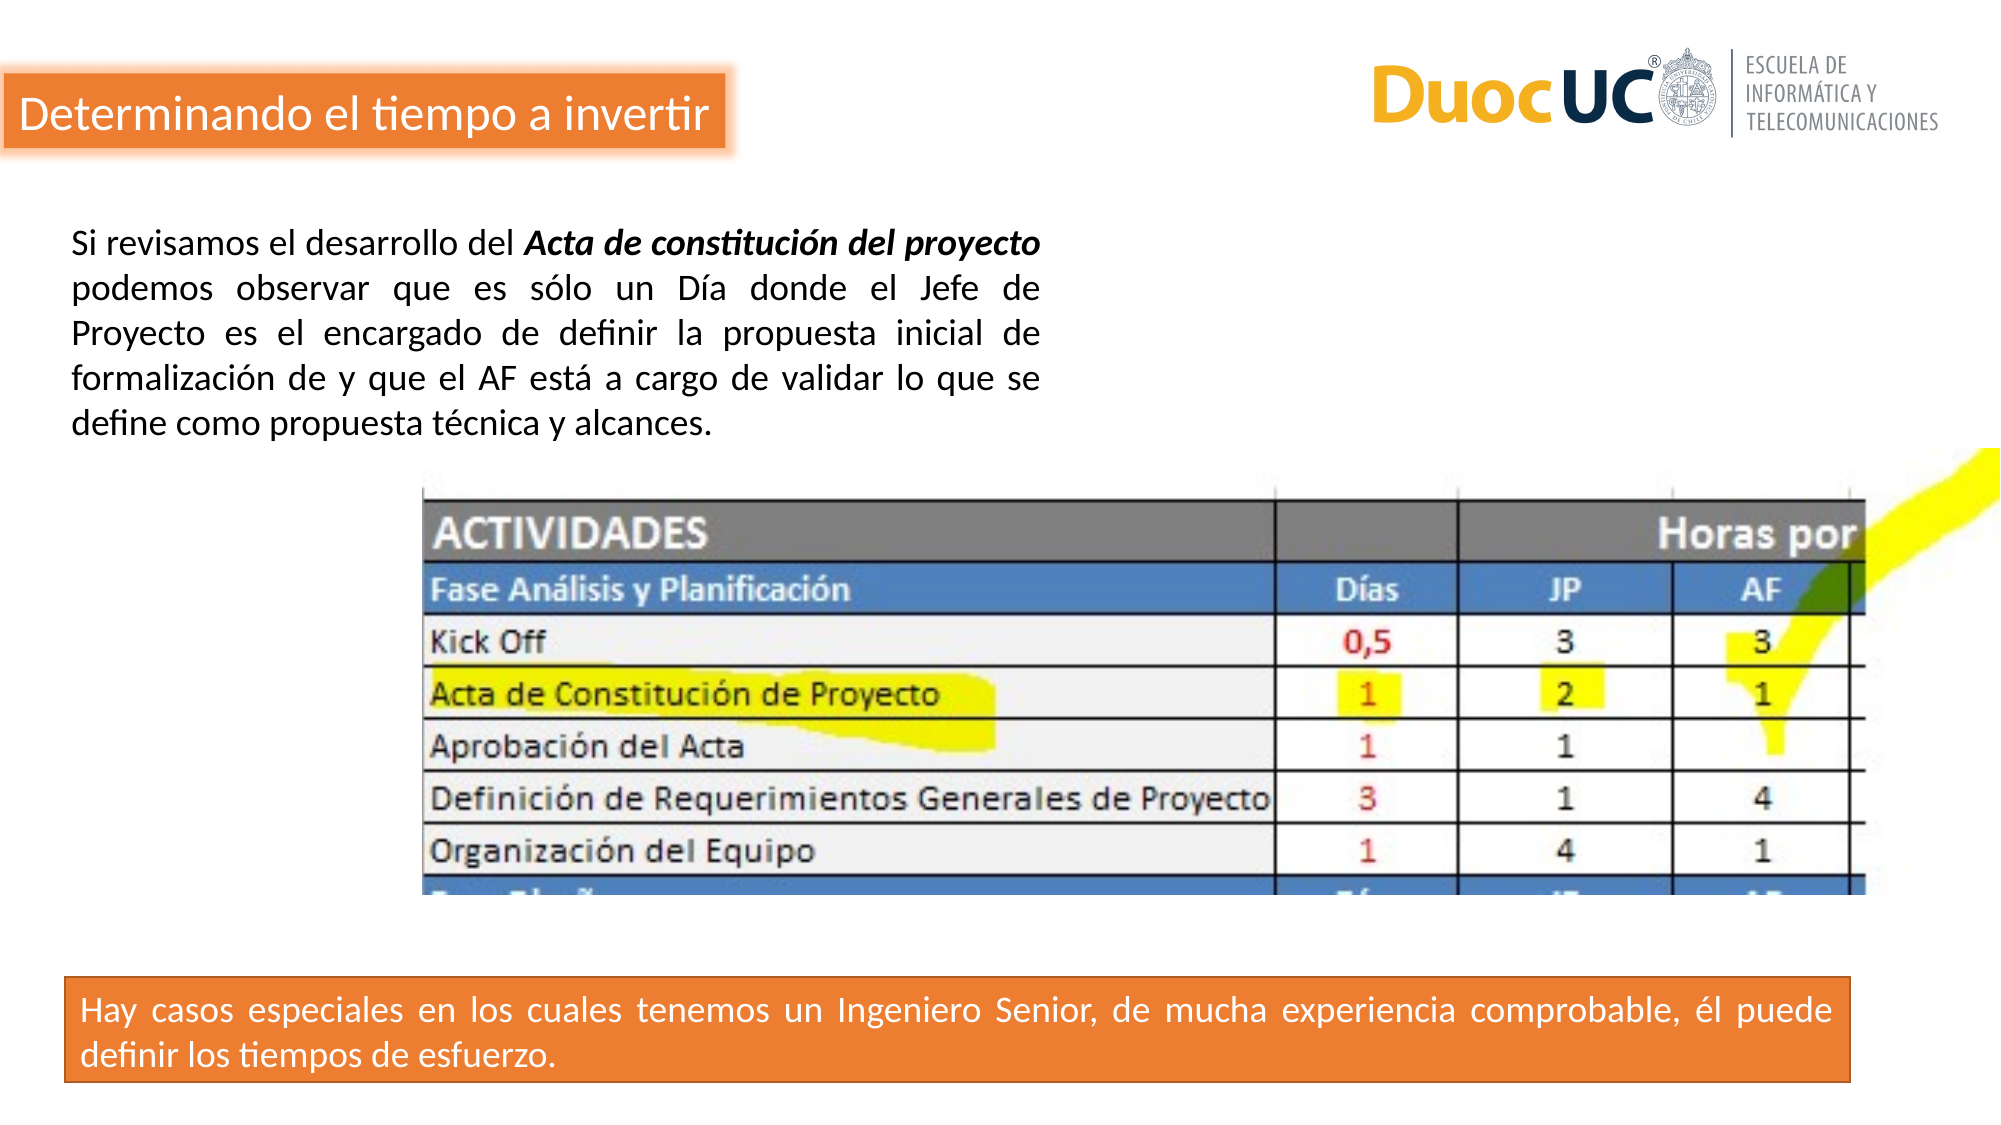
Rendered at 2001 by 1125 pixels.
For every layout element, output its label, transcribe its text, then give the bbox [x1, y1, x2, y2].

text_box Si revisamos el desarrollo del Acta de constitución del proyecto podemos observar que es sólo un Día donde el Jefe de Proyecto es el encargado de definir la propuesta inicial de formalización de y que el AF está a cargo de validar lo que se define como propuesta técnica y alcances. [56, 210, 1057, 451]
text_box Determinando el tiempo a invertir [3, 73, 726, 149]
text_box Hay casos especiales en los cuales tenemos un Ingeniero Senior, de mucha experiencia comprobable, él puede definir los tiempos de esfuerzo. [64, 976, 1851, 1083]
picture [1372, 45, 1939, 140]
picture [422, 448, 2000, 895]
